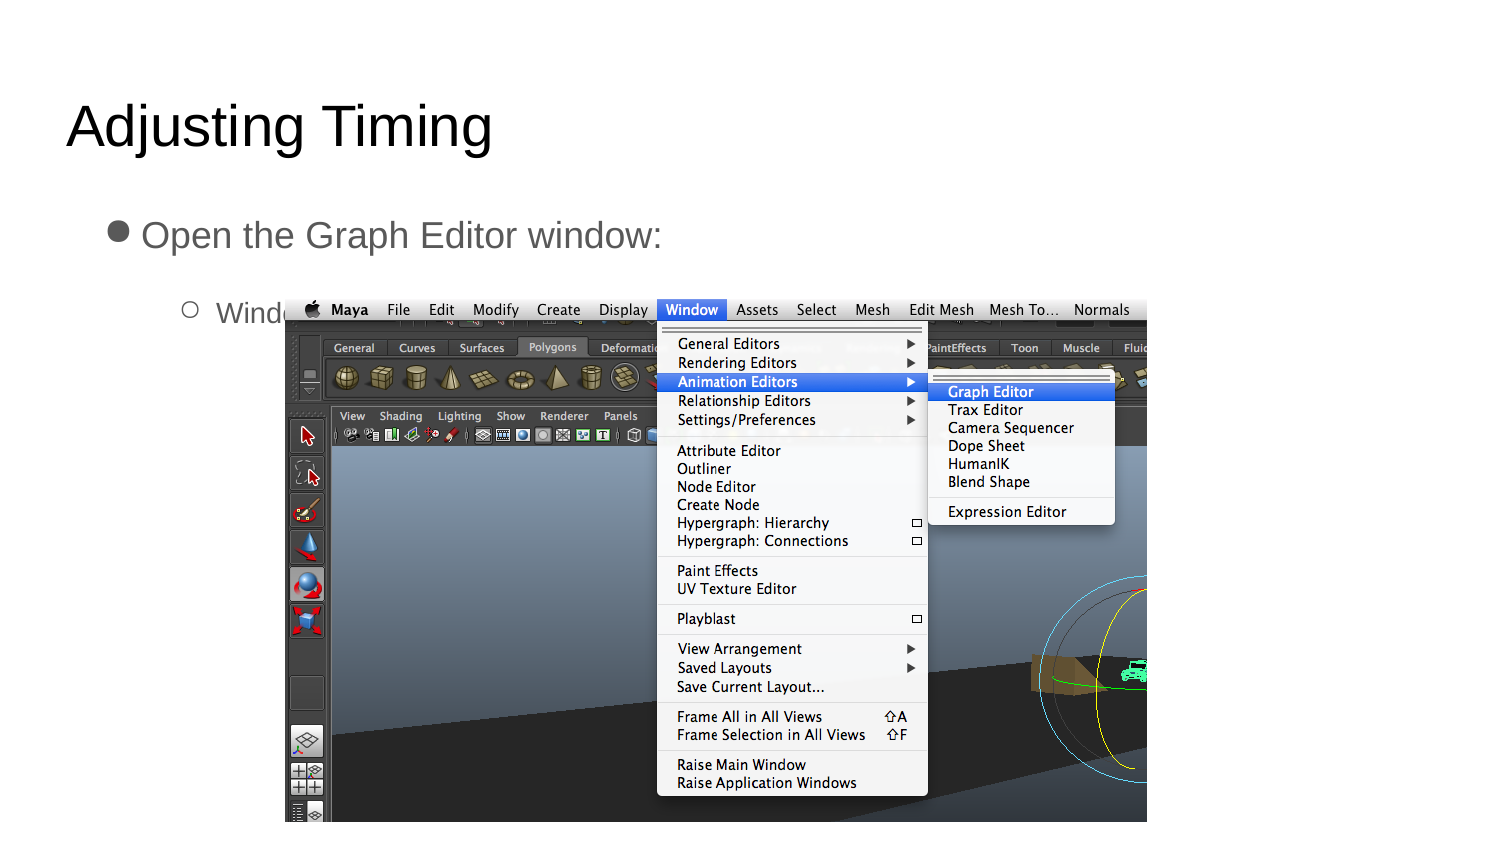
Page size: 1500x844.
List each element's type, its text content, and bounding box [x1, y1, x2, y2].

picture [285, 299, 1147, 823]
title Adjusting Timing [51, 72, 1449, 167]
list Open the Graph Editor window: Window - Animation Editors - Graph Editor [51, 189, 1449, 750]
